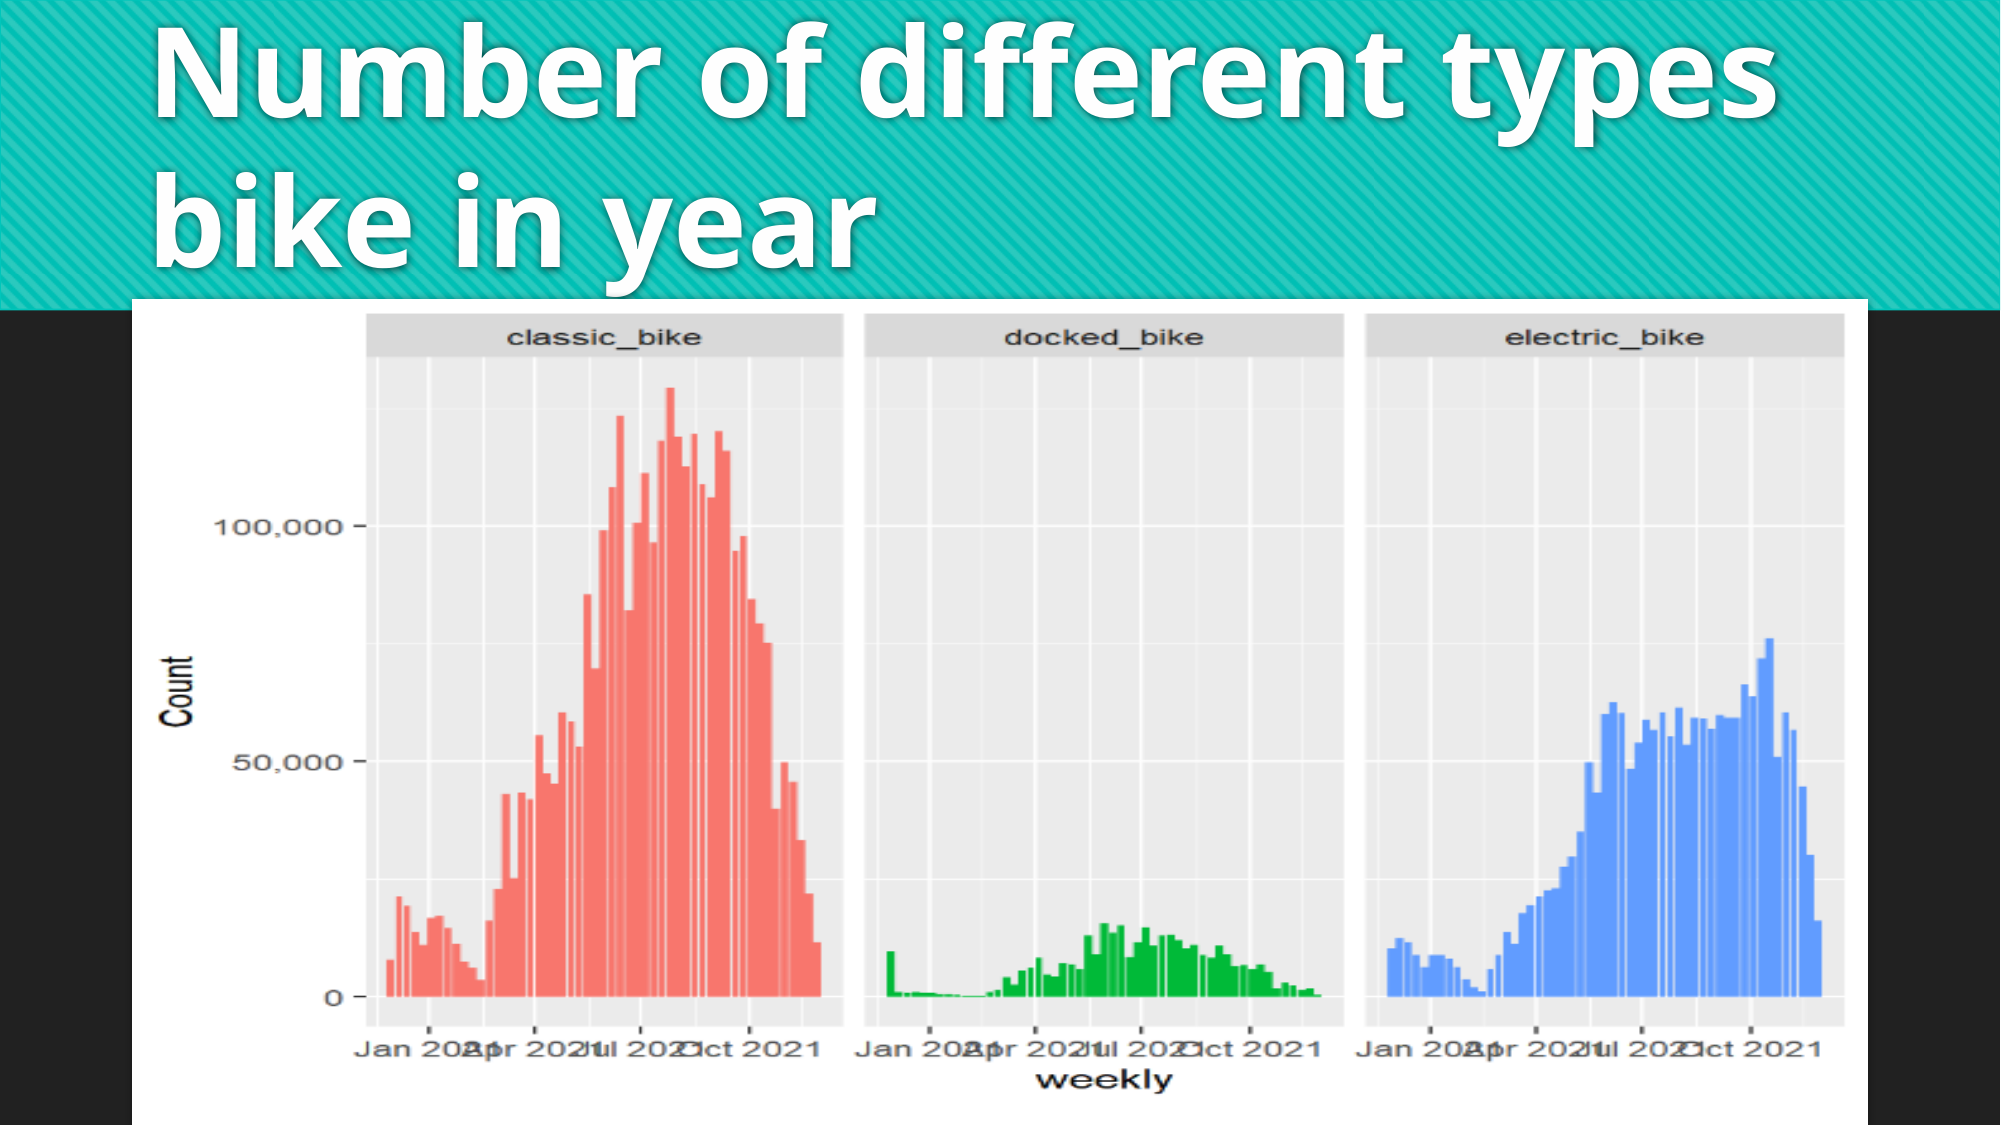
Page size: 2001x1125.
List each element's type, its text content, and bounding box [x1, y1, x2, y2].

title Number of different types bike in year [132, 73, 1868, 296]
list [132, 299, 1868, 1125]
